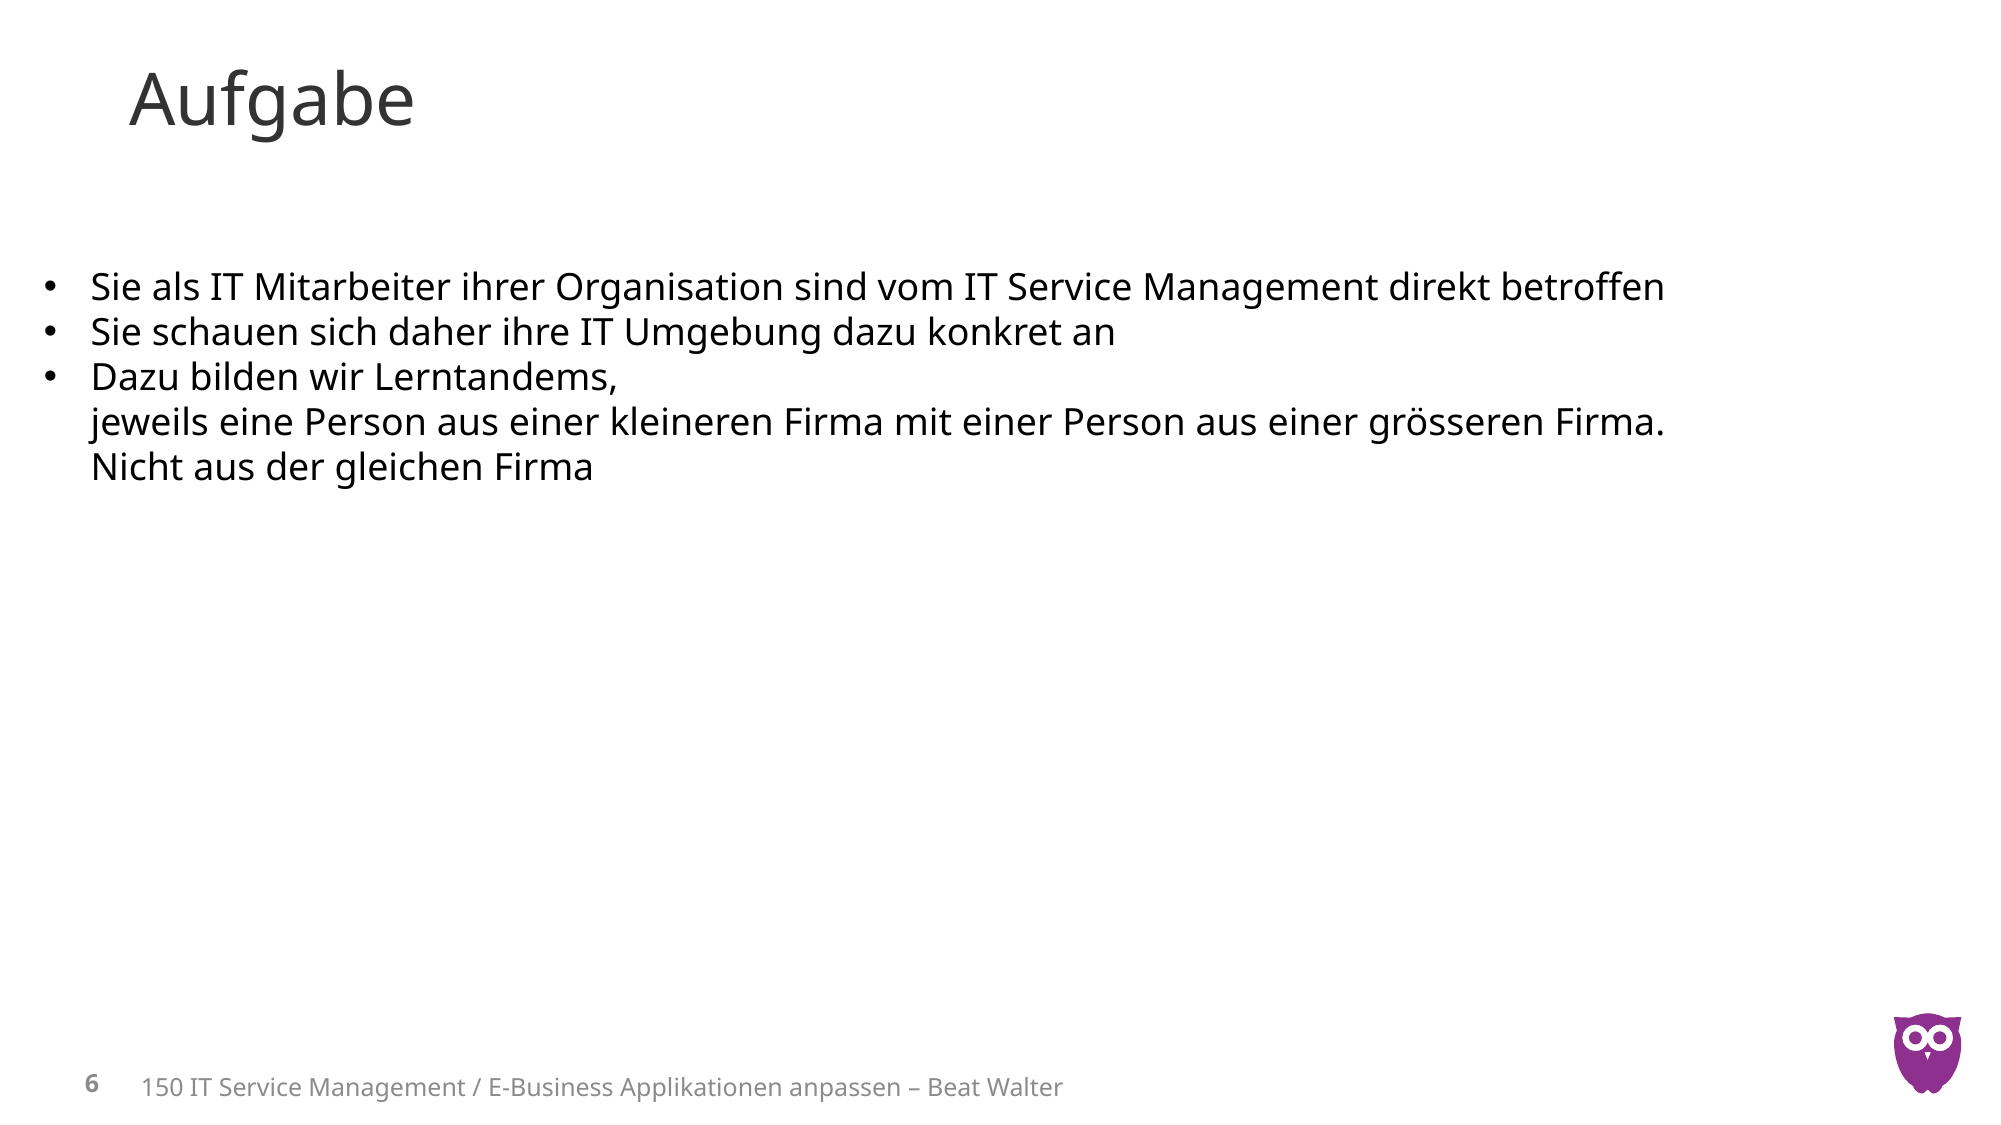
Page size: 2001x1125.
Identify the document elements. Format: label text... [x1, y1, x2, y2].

title Aufgabe [114, 54, 1886, 149]
footer 150 IT Service Management / E-Business Applikationen anpassen – Beat Walter [125, 1058, 1461, 1125]
slide_number 6 [24, 1058, 115, 1125]
text_box Sie als IT Mitarbeiter ihrer Organisation sind vom IT Service Management direkt betroffen Sie schauen sich daher ihre IT Umgebung dazu konkret an Dazu bilden wir Lerntandems, jeweils eine Person aus einer kleineren Firma mit einer Person aus einer grösseren Firma. Nicht aus der gleichen Firma [28, 255, 1692, 586]
